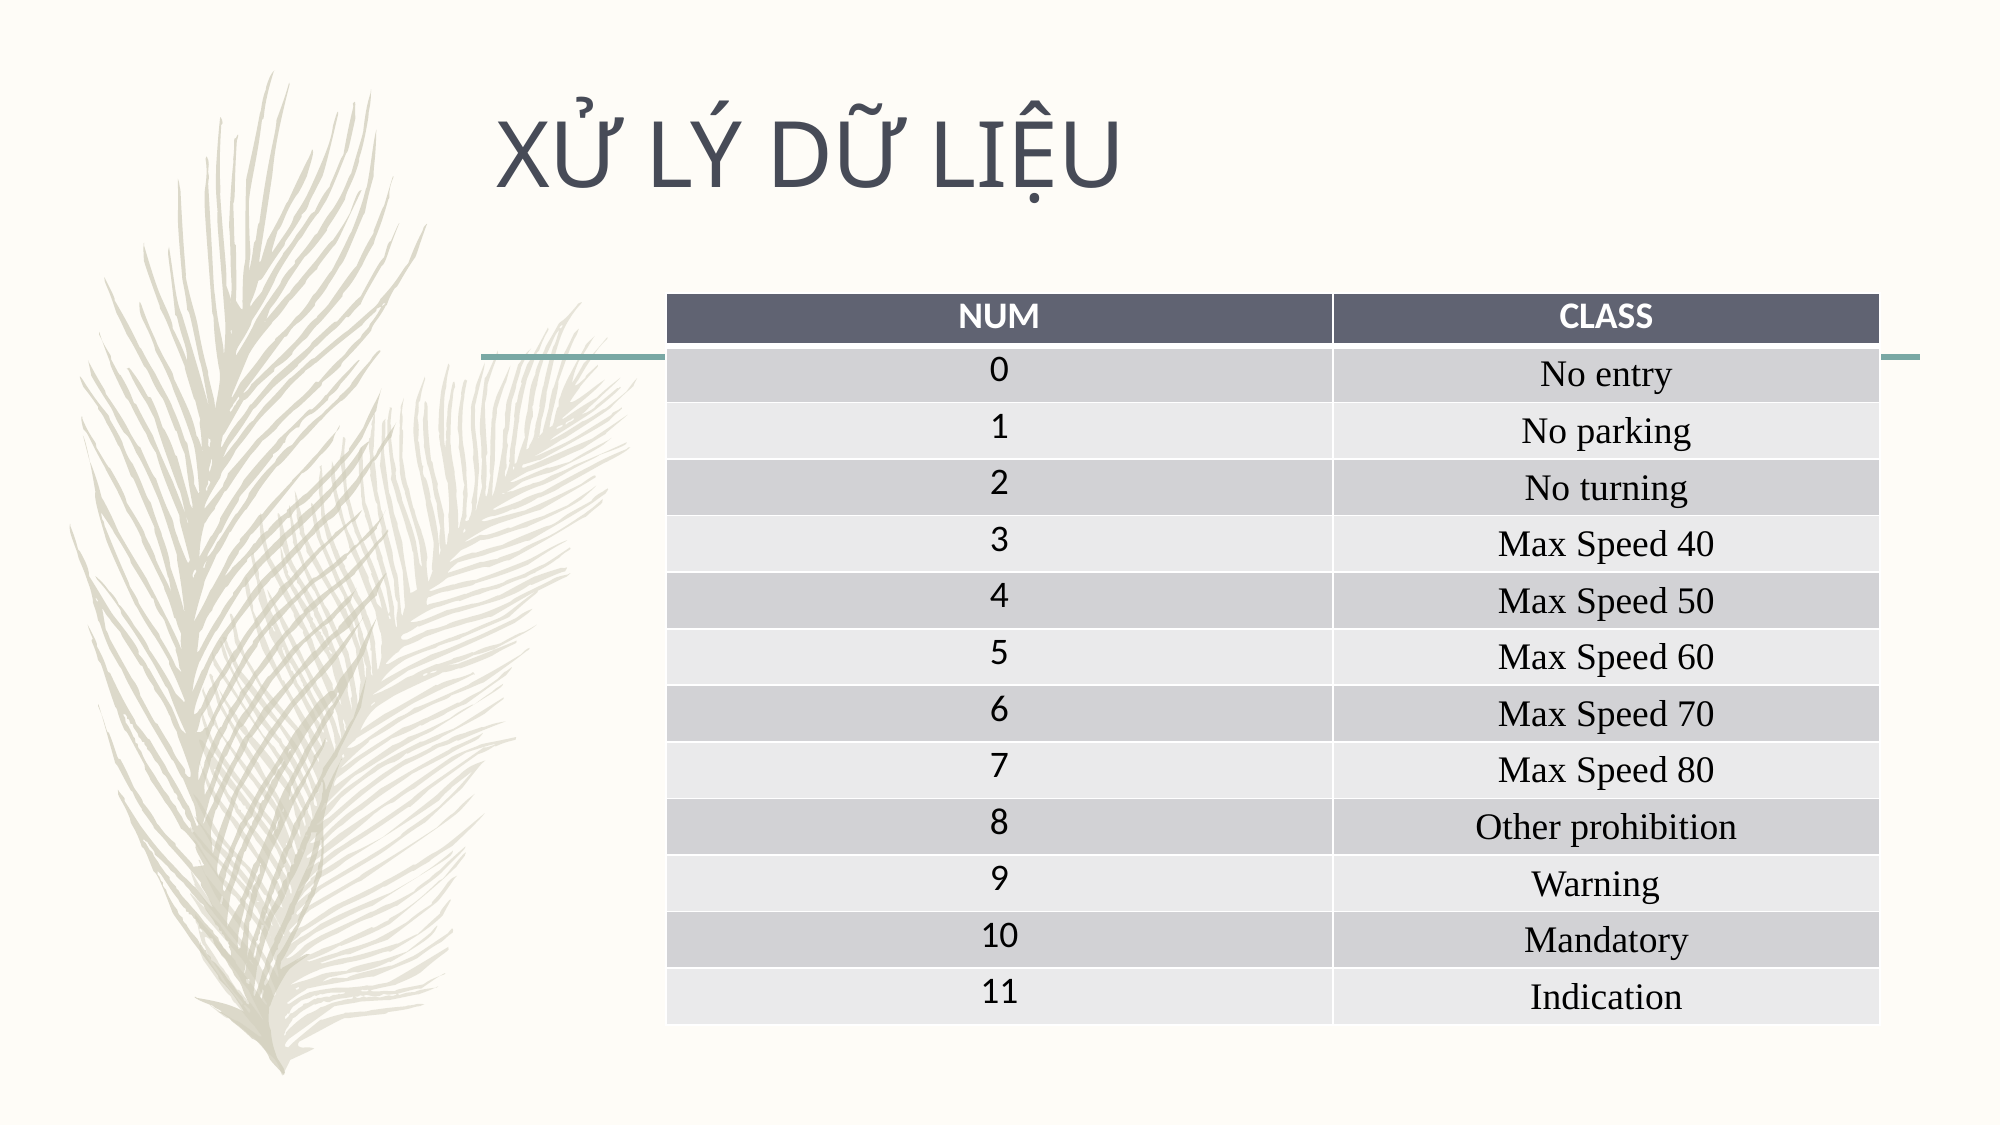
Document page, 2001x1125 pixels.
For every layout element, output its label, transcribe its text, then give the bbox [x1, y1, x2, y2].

table_cell 6 [667, 686, 1332, 741]
table_cell 4 [667, 573, 1332, 628]
table_cell Max Speed 50 [1334, 573, 1879, 628]
table_cell Max Speed 60 [1334, 630, 1879, 684]
table_header CLASS [1334, 294, 1879, 343]
table_cell Max Speed 80 [1334, 743, 1879, 798]
table_cell Indication [1334, 969, 1879, 1024]
table_cell 0 [667, 349, 1332, 402]
table_cell Other prohibition [1334, 799, 1879, 854]
title XỬ LÝ DỮ LIỆU [481, 93, 1920, 350]
table_cell 2 [667, 460, 1332, 515]
table_cell No turning [1334, 460, 1879, 515]
table_cell 11 [667, 969, 1332, 1024]
table_cell 5 [667, 630, 1332, 684]
table_cell Max Speed 70 [1334, 686, 1879, 741]
table_cell 8 [667, 799, 1332, 854]
table_cell 7 [667, 743, 1332, 798]
table_cell Mandatory [1334, 912, 1879, 967]
table_cell 10 [667, 912, 1332, 967]
table_header NUM [667, 294, 1332, 343]
table_cell No entry [1334, 349, 1879, 402]
table_cell 9 [667, 856, 1332, 911]
table_cell Warning [1334, 856, 1879, 911]
table_cell No parking [1334, 403, 1879, 458]
table_cell 1 [667, 403, 1332, 458]
table_cell 3 [667, 516, 1332, 571]
table_cell Max Speed 40 [1334, 516, 1879, 571]
